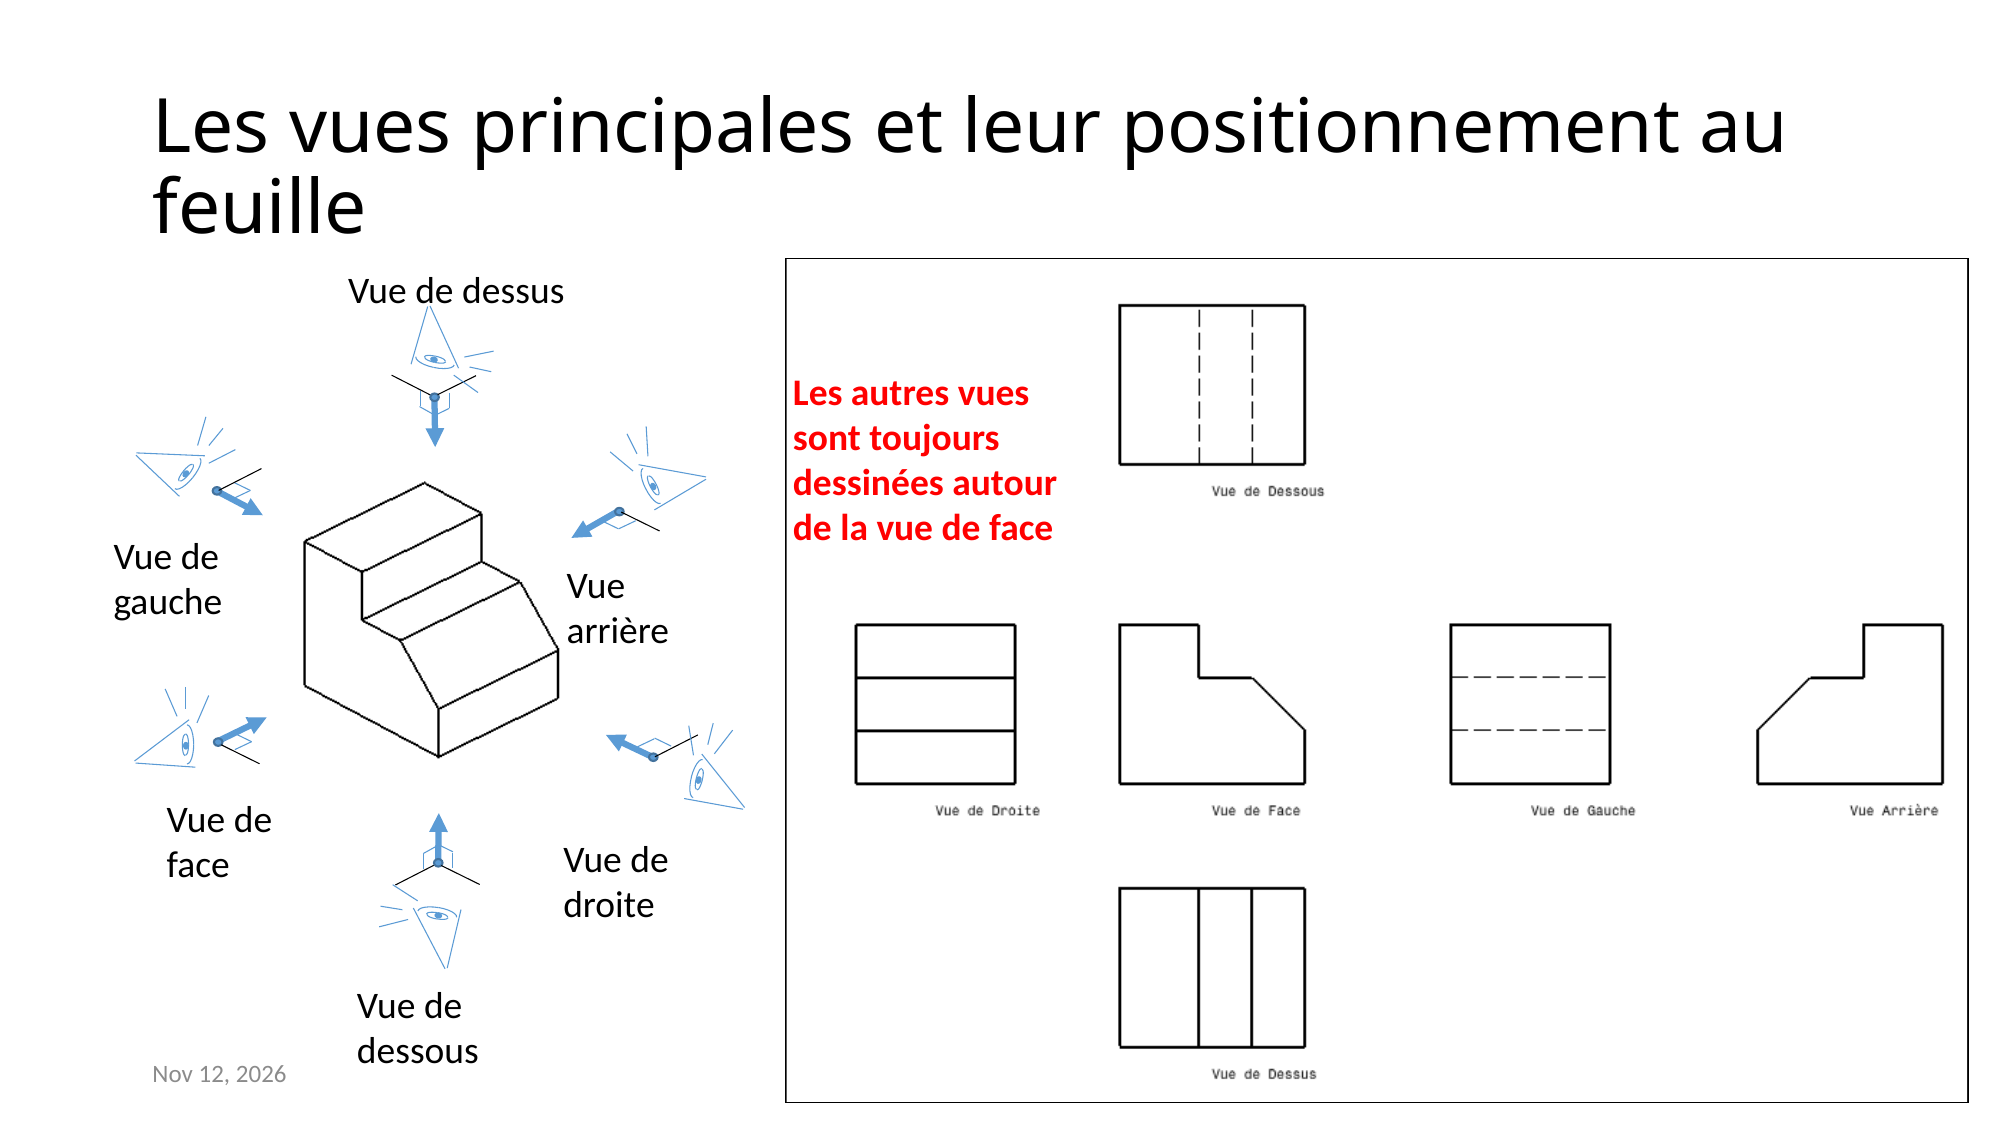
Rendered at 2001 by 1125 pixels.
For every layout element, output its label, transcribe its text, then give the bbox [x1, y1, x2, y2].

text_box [98, 258, 755, 1020]
title Les vues principales et leur positionnement au feuille [137, 59, 1863, 278]
footer DI2 [662, 1042, 1338, 1103]
text_box Les autres vues sont toujours dessinées autour de la vue de face [778, 360, 786, 556]
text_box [786, 259, 1968, 1102]
slide_number Nov-18 [137, 1042, 588, 1103]
